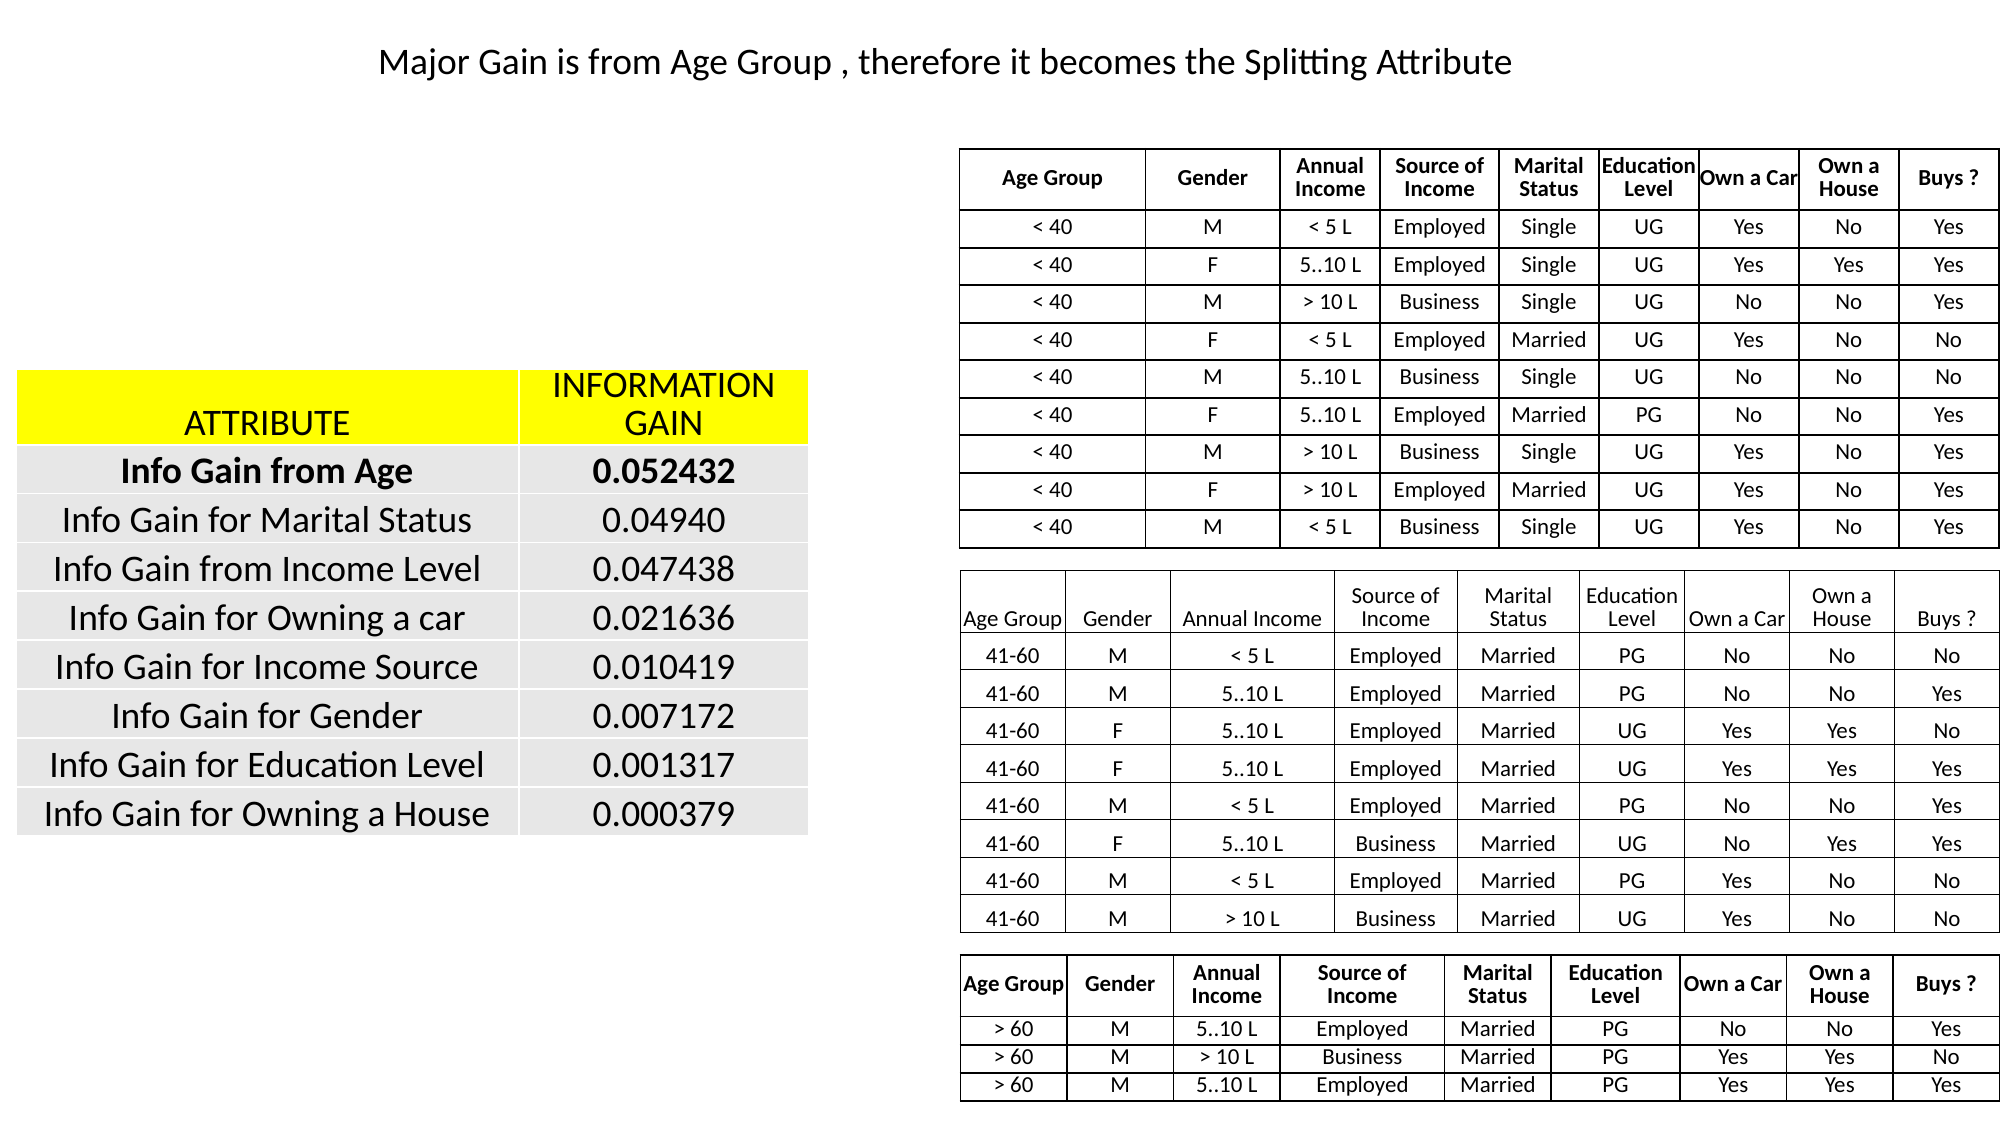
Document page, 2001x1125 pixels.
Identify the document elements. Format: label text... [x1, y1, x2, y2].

table_cell < 5 L [1171, 633, 1334, 669]
table_cell M [1068, 1046, 1173, 1072]
table_cell No [1790, 633, 1894, 669]
table_cell Employed [1335, 708, 1457, 744]
table_cell 5..10 L [1174, 1017, 1279, 1044]
table_header Marital Status [1500, 150, 1598, 209]
table_cell No [1800, 211, 1898, 247]
table_cell Yes [1700, 436, 1798, 472]
table_cell < 5 L [1281, 511, 1379, 547]
table_cell > 10 L [1281, 436, 1379, 472]
table_cell PG [1552, 1017, 1679, 1044]
table_header INFORMATION GAIN [520, 370, 808, 444]
table_header Gender [1068, 956, 1173, 1016]
table_cell 41-60 [961, 745, 1065, 782]
table_header Gender [1066, 571, 1170, 632]
table_cell Married [1445, 1046, 1550, 1072]
table_cell F [1146, 399, 1279, 434]
table_cell Yes [1895, 820, 1999, 857]
table_cell Yes [1700, 511, 1798, 547]
table_cell > 10 L [1281, 286, 1379, 322]
table_cell No [1800, 399, 1898, 434]
table_cell Employed [1335, 670, 1457, 707]
table_cell UG [1600, 324, 1698, 359]
table_cell < 5 L [1281, 211, 1379, 247]
table_cell Yes [1685, 858, 1789, 894]
table_cell Employed [1381, 474, 1498, 509]
table_cell Employed [1281, 1017, 1444, 1044]
table_cell 0.021636 [520, 592, 808, 639]
table_header Annual Income [1171, 571, 1334, 632]
table_cell < 40 [960, 361, 1145, 397]
table_cell 41-60 [961, 783, 1065, 819]
table_cell M [1066, 895, 1170, 932]
table_cell Married [1458, 670, 1579, 707]
table_cell 0.010419 [520, 641, 808, 688]
table_cell PG [1580, 858, 1684, 894]
table_header Buys ? [1900, 150, 1998, 209]
table_cell Married [1458, 745, 1579, 782]
table_cell Yes [1900, 286, 1998, 322]
table_cell Employed [1381, 211, 1498, 247]
table_cell Yes [1900, 511, 1998, 547]
table_cell < 40 [960, 399, 1145, 434]
table_cell < 40 [960, 474, 1145, 509]
table_cell 0.000379 [520, 788, 808, 835]
table_cell < 5 L [1171, 783, 1334, 819]
table_header Marital Status [1458, 571, 1579, 632]
table_cell 5..10 L [1281, 399, 1379, 434]
table_header Annual Income [1281, 150, 1379, 209]
table_cell Yes [1895, 670, 1999, 707]
table_cell 5..10 L [1171, 670, 1334, 707]
table_cell No [1800, 361, 1898, 397]
table_cell Married [1500, 399, 1598, 434]
table_cell Single [1500, 249, 1598, 284]
table_cell Yes [1681, 1046, 1786, 1072]
table_cell Yes [1900, 399, 1998, 434]
table_cell F [1146, 249, 1279, 284]
table_header Annual Income [1174, 956, 1279, 1016]
table_cell PG [1580, 670, 1684, 707]
table_header Own a Car [1681, 956, 1786, 1016]
table_cell Business [1381, 436, 1498, 472]
table_cell > 60 [961, 1046, 1066, 1072]
table_cell < 5 L [1171, 858, 1334, 894]
table_cell Yes [1681, 1074, 1786, 1100]
table_cell 0.007172 [520, 690, 808, 737]
table_cell PG [1580, 633, 1684, 669]
table_cell Info Gain for Education Level [17, 739, 518, 786]
table_cell Yes [1790, 820, 1894, 857]
table_cell < 40 [960, 249, 1145, 284]
table_cell No [1895, 895, 1999, 932]
table_cell No [1790, 783, 1894, 819]
table_cell 41-60 [961, 820, 1065, 857]
table_header Source of Income [1335, 571, 1457, 632]
table_cell M [1146, 361, 1279, 397]
table_cell Business [1335, 820, 1457, 857]
table_cell 5..10 L [1171, 708, 1334, 744]
table_cell 41-60 [961, 670, 1065, 707]
table_cell 5..10 L [1174, 1074, 1279, 1100]
table_header Buys ? [1895, 571, 1999, 632]
text_box Major Gain is from Age Group , therefore it becomes the Splitting Attribute [363, 29, 1810, 90]
table_cell UG [1600, 511, 1698, 547]
table_cell M [1146, 436, 1279, 472]
table_cell Employed [1381, 249, 1498, 284]
table_cell M [1146, 511, 1279, 547]
table_cell No [1800, 511, 1898, 547]
table_cell No [1787, 1017, 1892, 1044]
table_header ATTRIBUTE [17, 370, 518, 444]
table_cell No [1900, 324, 1998, 359]
table_cell PG [1580, 783, 1684, 819]
table_cell 5..10 L [1281, 249, 1379, 284]
table_cell Yes [1700, 249, 1798, 284]
table_cell Yes [1894, 1017, 1999, 1044]
table_cell Employed [1281, 1074, 1444, 1100]
table_cell M [1068, 1074, 1173, 1100]
table_cell No [1700, 286, 1798, 322]
table_cell UG [1580, 895, 1684, 932]
table_cell Yes [1685, 708, 1789, 744]
table_cell Yes [1900, 211, 1998, 247]
table_cell No [1900, 361, 1998, 397]
table_cell Married [1458, 708, 1579, 744]
table_cell UG [1600, 286, 1698, 322]
table_cell Yes [1895, 745, 1999, 782]
table_cell 5..10 L [1281, 361, 1379, 397]
table_cell Married [1445, 1017, 1550, 1044]
table_cell Business [1381, 361, 1498, 397]
table_cell Yes [1900, 249, 1998, 284]
table_header Own a House [1790, 571, 1894, 632]
table_cell UG [1600, 474, 1698, 509]
table_cell No [1685, 820, 1789, 857]
table_cell > 60 [961, 1074, 1066, 1100]
table_cell 0.052432 [520, 446, 808, 493]
table_cell No [1800, 286, 1898, 322]
table_cell Married [1458, 895, 1579, 932]
table_cell UG [1580, 708, 1684, 744]
table_cell Yes [1894, 1074, 1999, 1100]
table_cell No [1790, 670, 1894, 707]
table_cell No [1800, 324, 1898, 359]
table_cell Info Gain from Income Level [17, 543, 518, 590]
table_header Own a House [1787, 956, 1892, 1016]
table_cell UG [1600, 211, 1698, 247]
table_cell Single [1500, 436, 1598, 472]
table_cell Yes [1787, 1046, 1892, 1072]
table_cell No [1790, 858, 1894, 894]
table_cell M [1146, 211, 1279, 247]
table_cell 0.001317 [520, 739, 808, 786]
table_header Age Group [961, 571, 1065, 632]
table_cell No [1685, 633, 1789, 669]
table_cell UG [1600, 436, 1698, 472]
table_cell Employed [1335, 633, 1457, 669]
table_cell Employed [1335, 783, 1457, 819]
table_header Gender [1146, 150, 1279, 209]
table_cell Employed [1381, 324, 1498, 359]
table_cell Employed [1381, 399, 1498, 434]
table_cell F [1066, 820, 1170, 857]
table_header Source of Income [1281, 956, 1444, 1016]
table_cell < 40 [960, 324, 1145, 359]
table_cell Single [1500, 211, 1598, 247]
table_header Buys ? [1894, 956, 1999, 1016]
table_cell Married [1458, 783, 1579, 819]
table_cell M [1068, 1017, 1173, 1044]
table_cell UG [1600, 361, 1698, 397]
table_cell Married [1458, 858, 1579, 894]
table_cell No [1894, 1046, 1999, 1072]
table_header Education Level [1552, 956, 1679, 1016]
table_cell < 40 [960, 211, 1145, 247]
table_cell M [1066, 858, 1170, 894]
table_cell Single [1500, 286, 1598, 322]
table_cell > 10 L [1281, 474, 1379, 509]
table_header Own a Car [1685, 571, 1789, 632]
table_cell No [1800, 474, 1898, 509]
table_cell < 40 [960, 511, 1145, 547]
table_cell Yes [1790, 708, 1894, 744]
table_cell 41-60 [961, 858, 1065, 894]
table_cell Married [1458, 820, 1579, 857]
table_cell < 40 [960, 286, 1145, 322]
table_cell No [1700, 361, 1798, 397]
table_header Source of Income [1381, 150, 1498, 209]
table_cell F [1066, 745, 1170, 782]
table_cell Married [1445, 1074, 1550, 1100]
table_cell Yes [1790, 745, 1894, 782]
table_cell Info Gain for Owning a car [17, 592, 518, 639]
table_header Education Level [1600, 150, 1698, 209]
table_cell F [1066, 708, 1170, 744]
table_cell 41-60 [961, 895, 1065, 932]
table_cell No [1895, 633, 1999, 669]
table_cell Info Gain for Owning a House [17, 788, 518, 835]
table_cell M [1066, 783, 1170, 819]
table_cell < 40 [960, 436, 1145, 472]
table_cell 5..10 L [1171, 820, 1334, 857]
table_cell Info Gain for Gender [17, 690, 518, 737]
table_cell < 5 L [1281, 324, 1379, 359]
table_cell Yes [1900, 436, 1998, 472]
table_header Marital Status [1445, 956, 1550, 1016]
table_header Own a Car [1700, 150, 1798, 209]
table_cell Married [1500, 324, 1598, 359]
table_cell Info Gain for Marital Status [17, 494, 518, 542]
table_cell Yes [1800, 249, 1898, 284]
table_cell 5..10 L [1171, 745, 1334, 782]
table_cell Employed [1335, 745, 1457, 782]
table_cell Yes [1685, 745, 1789, 782]
table_cell 41-60 [961, 633, 1065, 669]
table_cell PG [1552, 1046, 1679, 1072]
table_cell Single [1500, 511, 1598, 547]
table_cell Info Gain from Age [17, 446, 518, 493]
table_cell No [1800, 436, 1898, 472]
table_cell Yes [1685, 895, 1789, 932]
table_cell No [1700, 399, 1798, 434]
table_cell No [1895, 708, 1999, 744]
table_cell M [1066, 670, 1170, 707]
table_header Own a House [1800, 150, 1898, 209]
table_cell UG [1580, 820, 1684, 857]
table_cell Business [1381, 511, 1498, 547]
table_cell Business [1281, 1046, 1444, 1072]
table_cell F [1146, 324, 1279, 359]
table_header Age Group [961, 956, 1066, 1016]
table_cell No [1895, 858, 1999, 894]
table_cell Yes [1895, 783, 1999, 819]
table_cell UG [1580, 745, 1684, 782]
table_cell No [1681, 1017, 1786, 1044]
table_cell Married [1500, 474, 1598, 509]
table_cell Business [1381, 286, 1498, 322]
table_cell Employed [1335, 858, 1457, 894]
table_cell 41-60 [961, 708, 1065, 744]
table_header Age Group [960, 150, 1145, 209]
table_cell Single [1500, 361, 1598, 397]
table_cell Info Gain for Income Source [17, 641, 518, 688]
table_cell No [1685, 783, 1789, 819]
table_cell Yes [1700, 474, 1798, 509]
table_header Education Level [1580, 571, 1684, 632]
table_cell > 10 L [1171, 895, 1334, 932]
table_cell > 10 L [1174, 1046, 1279, 1072]
table_cell Business [1335, 895, 1457, 932]
table_cell No [1790, 895, 1894, 932]
table_cell 0.047438 [520, 543, 808, 590]
table_cell UG [1600, 249, 1698, 284]
table_cell PG [1600, 399, 1698, 434]
table_cell M [1146, 286, 1279, 322]
table_cell Yes [1787, 1074, 1892, 1100]
table_cell 0.04940 [520, 494, 808, 542]
table_cell No [1685, 670, 1789, 707]
table_cell PG [1552, 1074, 1679, 1100]
table_cell Yes [1700, 324, 1798, 359]
table_cell Yes [1900, 474, 1998, 509]
table_cell > 60 [961, 1017, 1066, 1044]
table_cell Yes [1700, 211, 1798, 247]
table_cell Married [1458, 633, 1579, 669]
table_cell M [1066, 633, 1170, 669]
table_cell F [1146, 474, 1279, 509]
